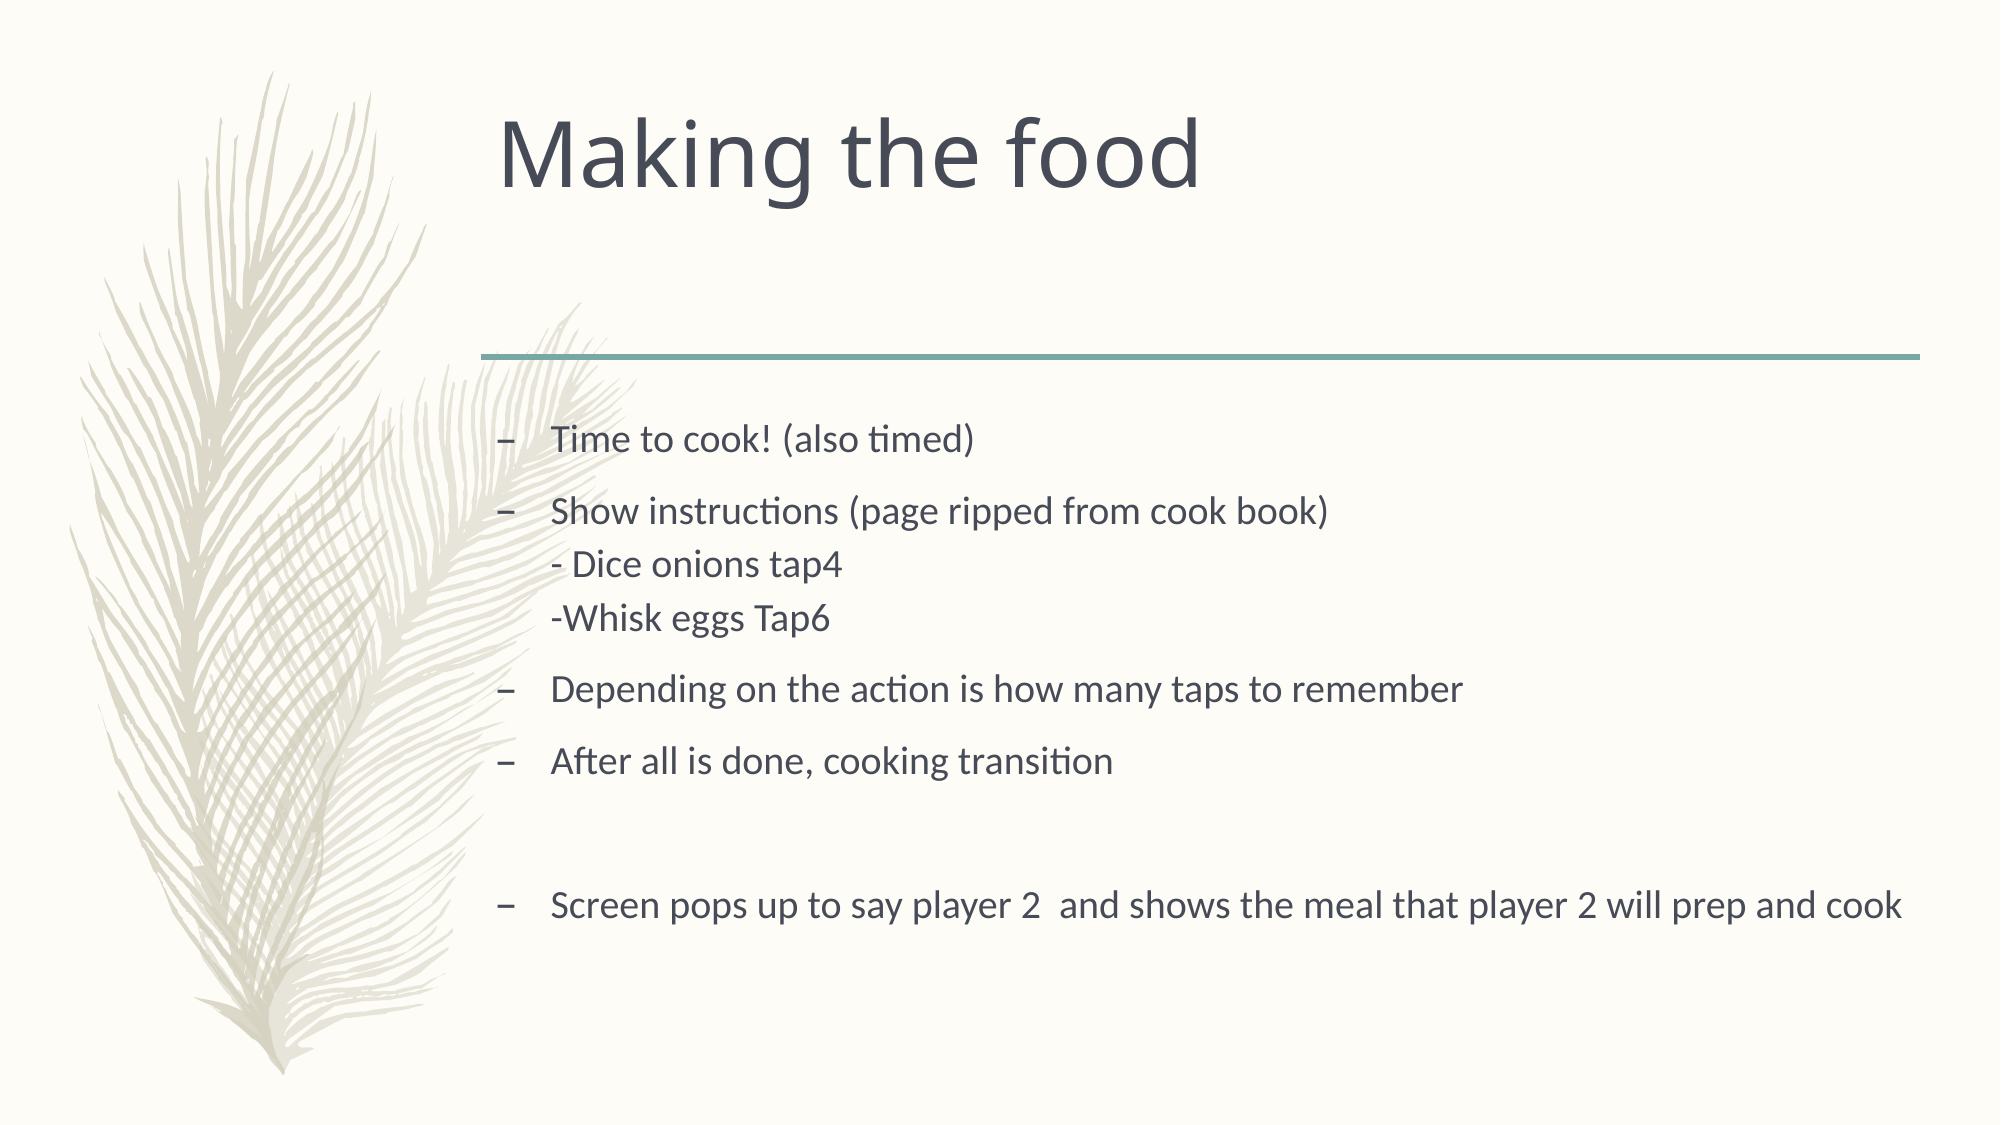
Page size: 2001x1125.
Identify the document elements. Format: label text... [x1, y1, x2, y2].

title Making the food [481, 93, 1920, 350]
list Time to cook! (also timed) Show instructions (page ripped from cook book) - Dice onions tap4 -Whisk eggs Tap6 Depending on the action is how many taps to remember After all is done, cooking transition Screen pops up to say player 2 and shows the meal that player 2 will prep and cook [481, 399, 1920, 999]
